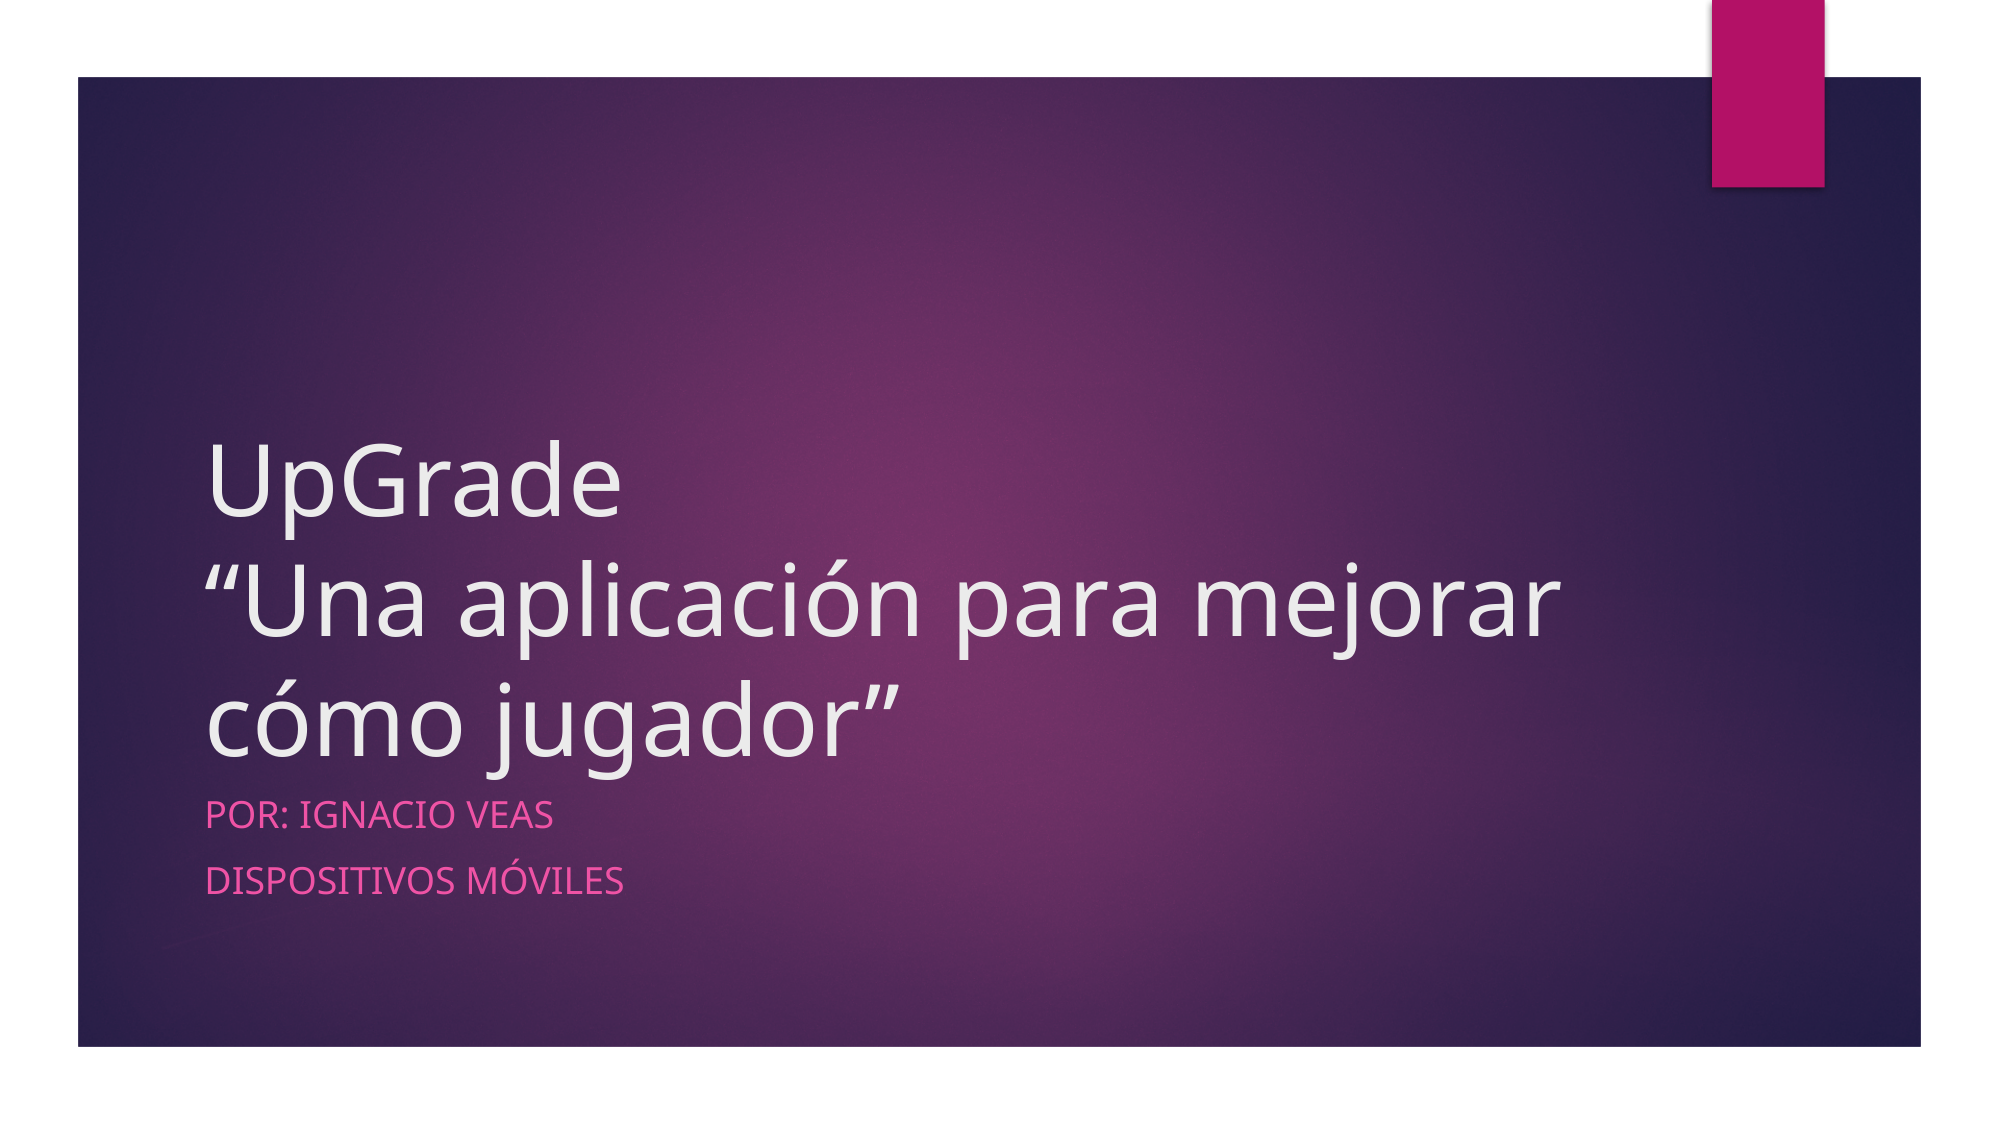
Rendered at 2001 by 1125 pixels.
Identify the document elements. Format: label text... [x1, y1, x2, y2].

subtitle Por: Ignacio Veas Dispositivos móviles [189, 783, 1638, 1026]
title UpGrade “Una aplicación para mejorar cómo jugador” [189, 344, 1638, 783]
